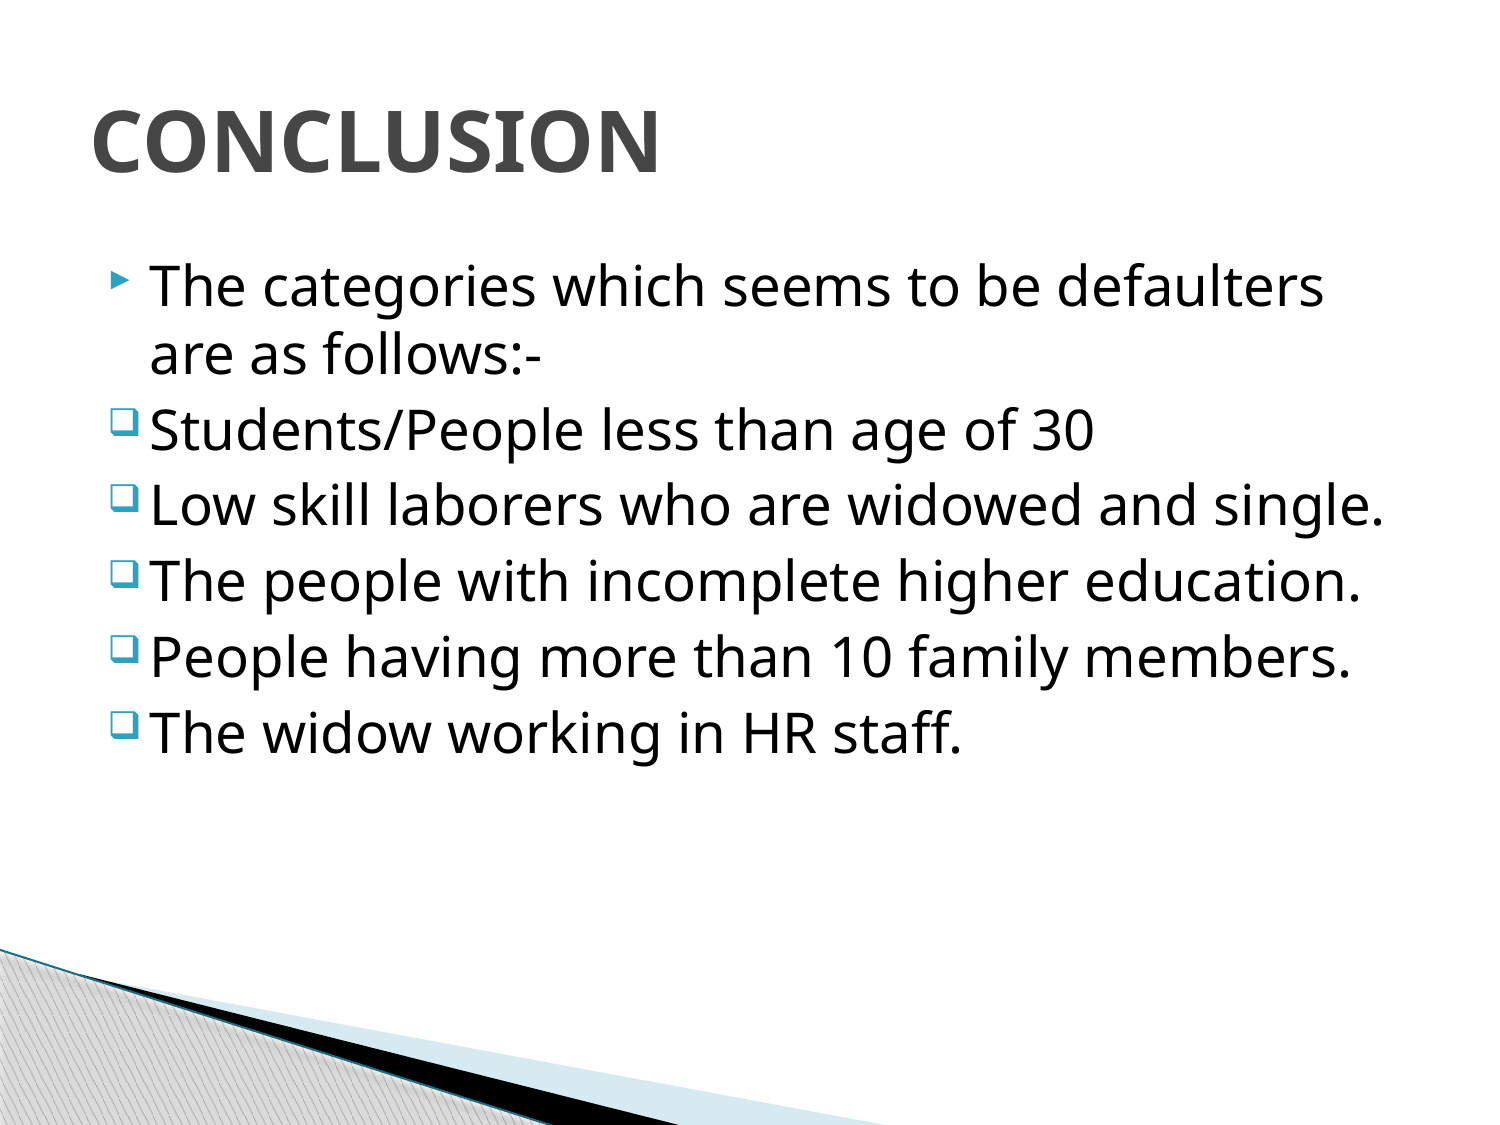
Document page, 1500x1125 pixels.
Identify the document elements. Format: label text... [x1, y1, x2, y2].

list The categories which seems to be defaulters are as follows:- Students/People less than age of 30 Low skill laborers who are widowed and single. The people with incomplete higher education. People having more than 10 family members. The widow working in HR staff. [75, 243, 1425, 986]
title CONCLUSION [75, 45, 1425, 233]
